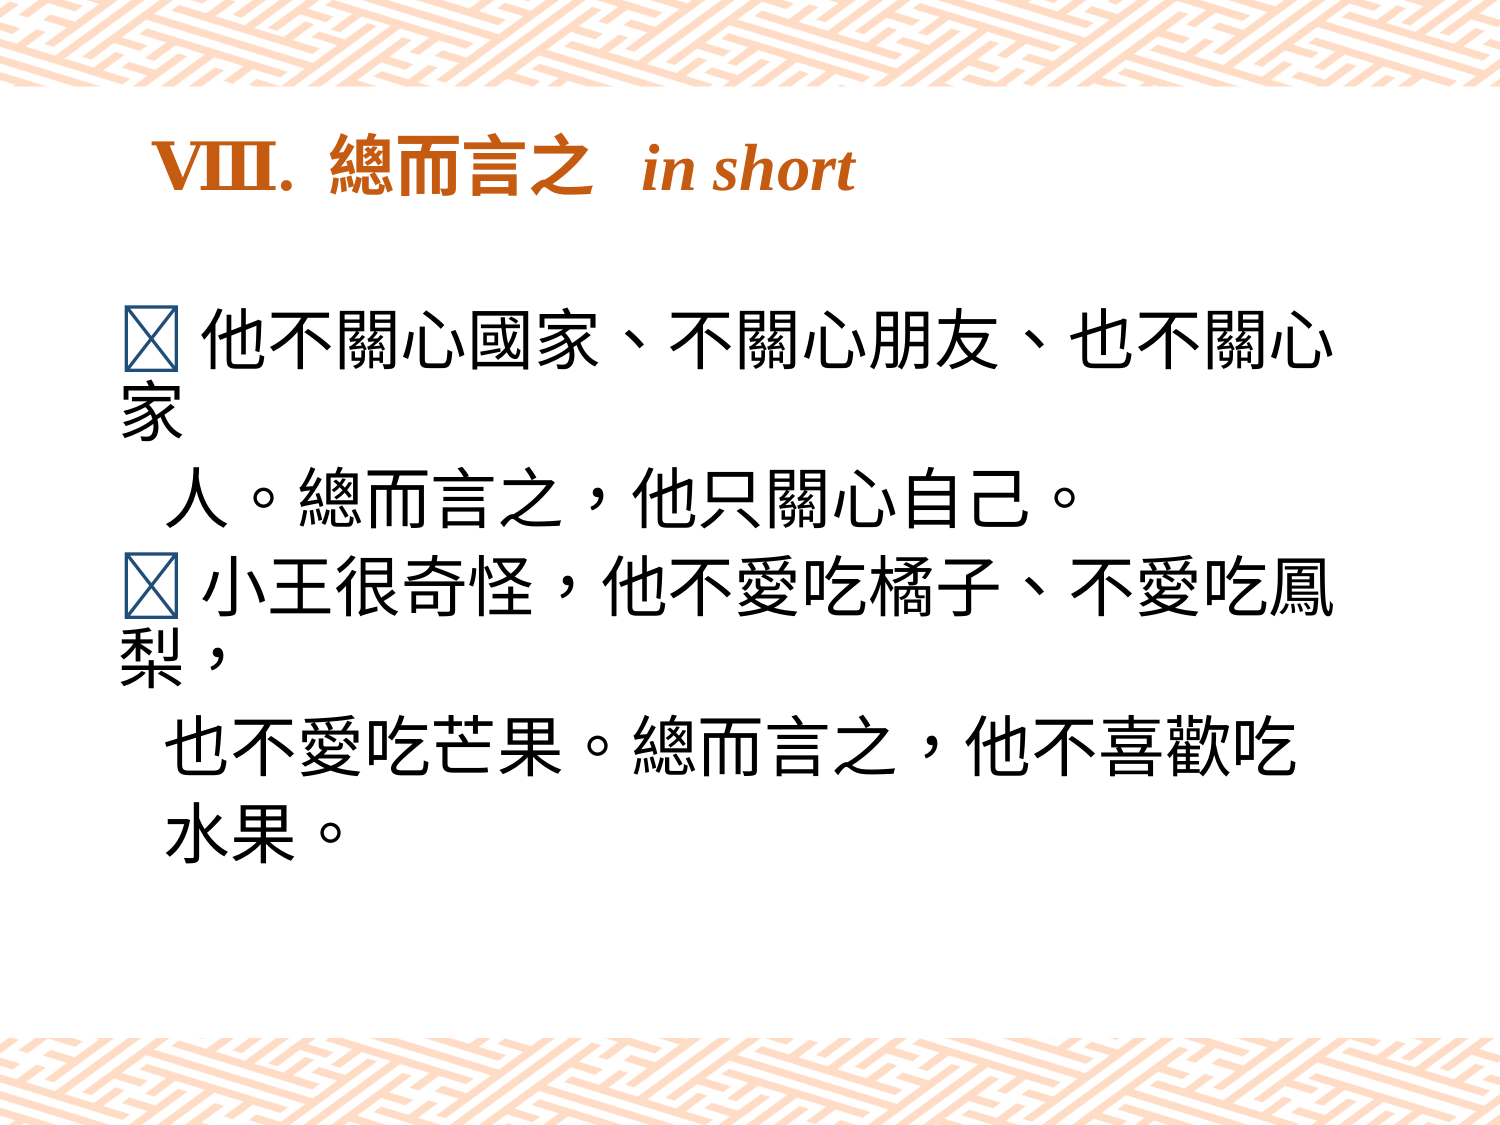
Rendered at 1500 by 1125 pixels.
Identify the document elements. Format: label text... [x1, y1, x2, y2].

list 他不關心國家、不關心朋友、也不關心家 人。總而言之，他只關心自己。 小王很奇怪，他不愛吃橘子、不愛吃鳳梨， 也不愛吃芒果。總而言之，他不喜歡吃 水果。 [103, 299, 1397, 1014]
picture [0, 0, 1500, 1125]
title Ⅷ. 總而言之 in short [103, 59, 1397, 278]
